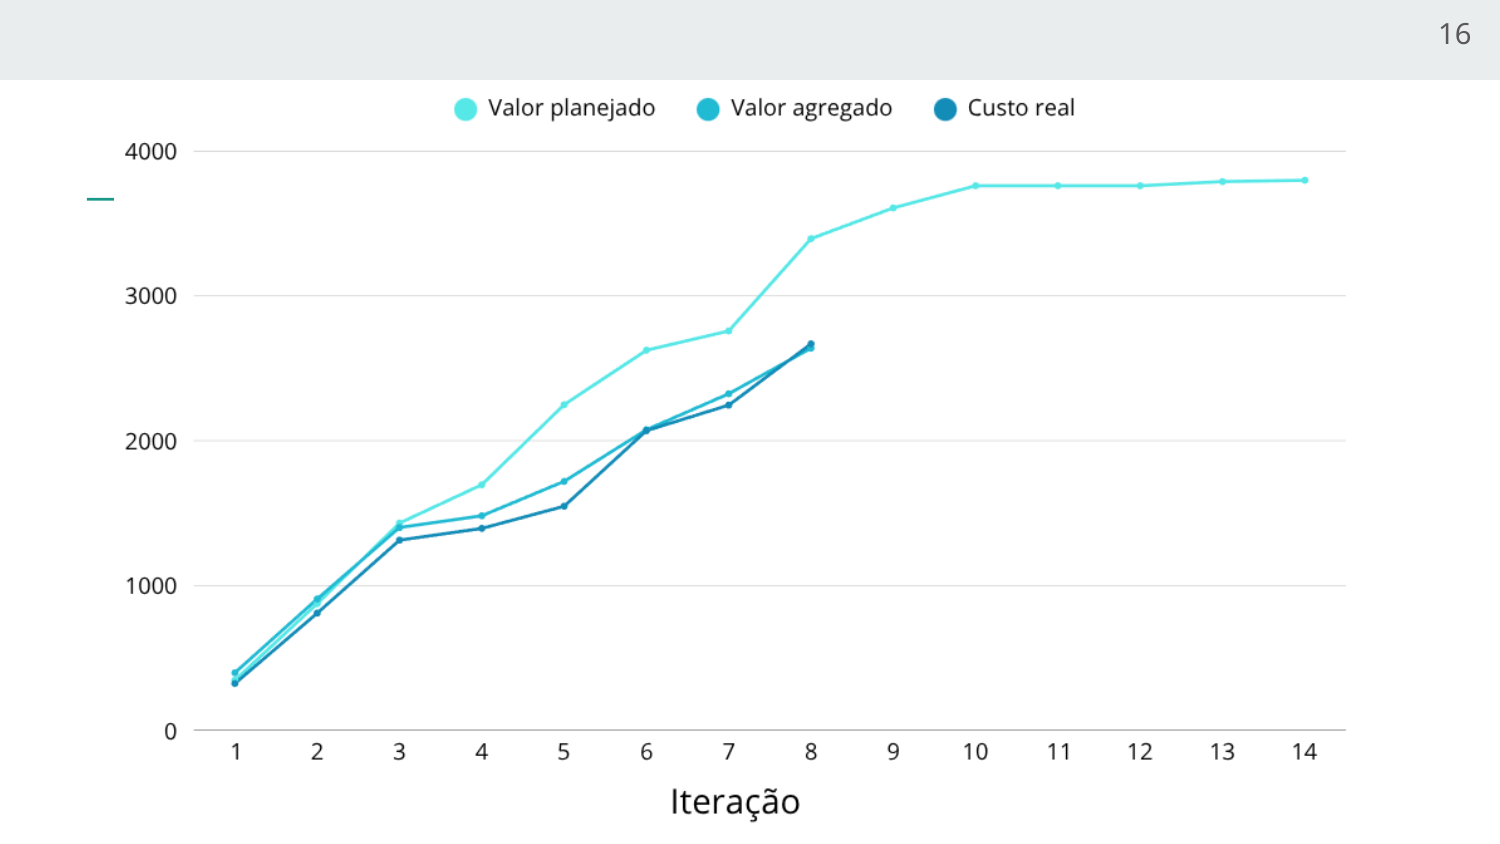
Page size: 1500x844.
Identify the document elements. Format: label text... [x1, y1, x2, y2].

picture [114, 83, 1386, 831]
text_box 16 [1423, 0, 1500, 65]
